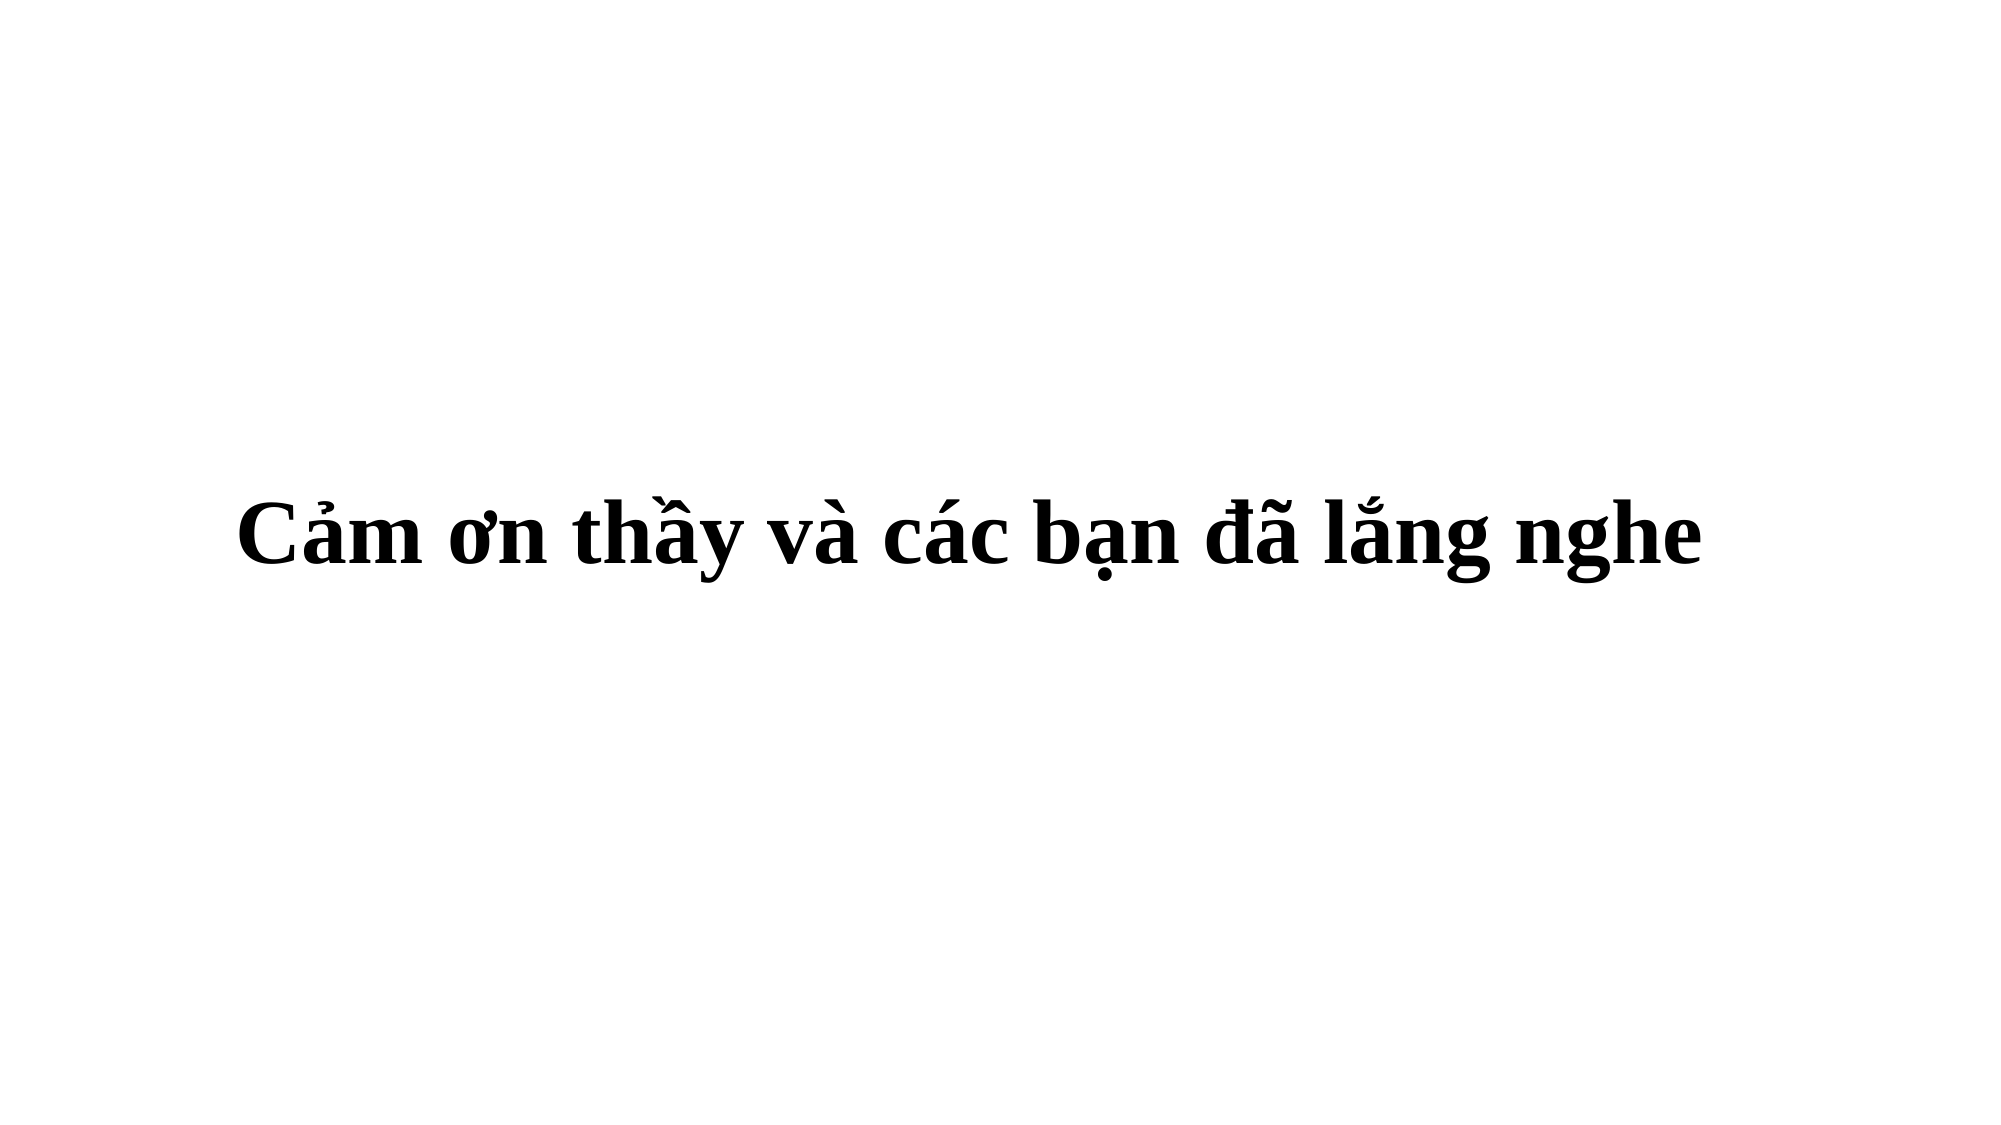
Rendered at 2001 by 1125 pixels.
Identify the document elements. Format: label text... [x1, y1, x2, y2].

title Cảm ơn thầy và các bạn đã lắng nghe [220, 425, 1946, 643]
